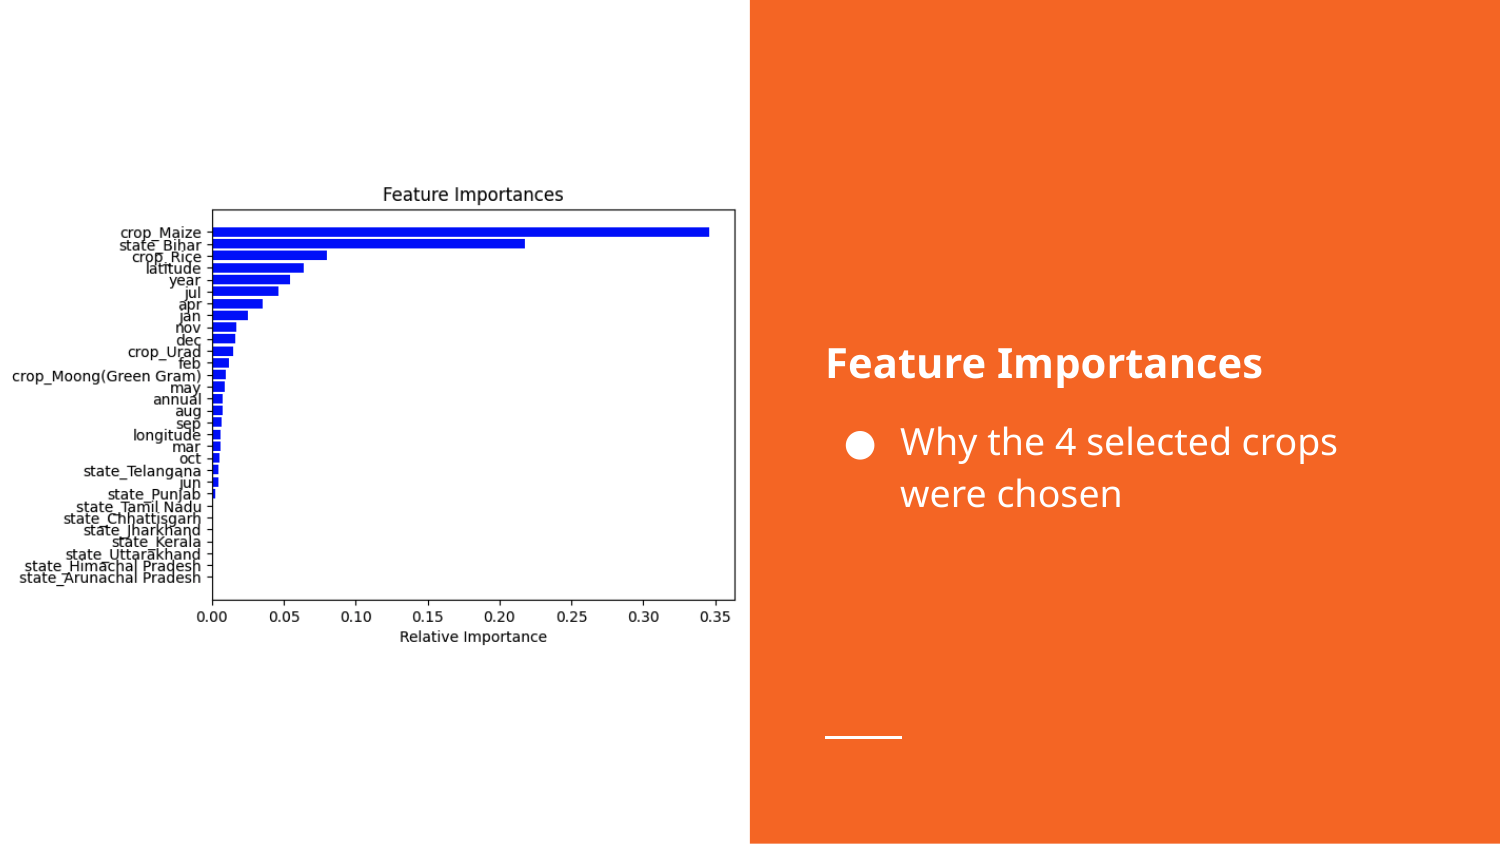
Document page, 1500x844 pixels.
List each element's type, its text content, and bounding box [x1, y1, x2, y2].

picture [7, 182, 743, 662]
list Feature Importances Why the 4 selected crops were chosen [810, 118, 1440, 725]
